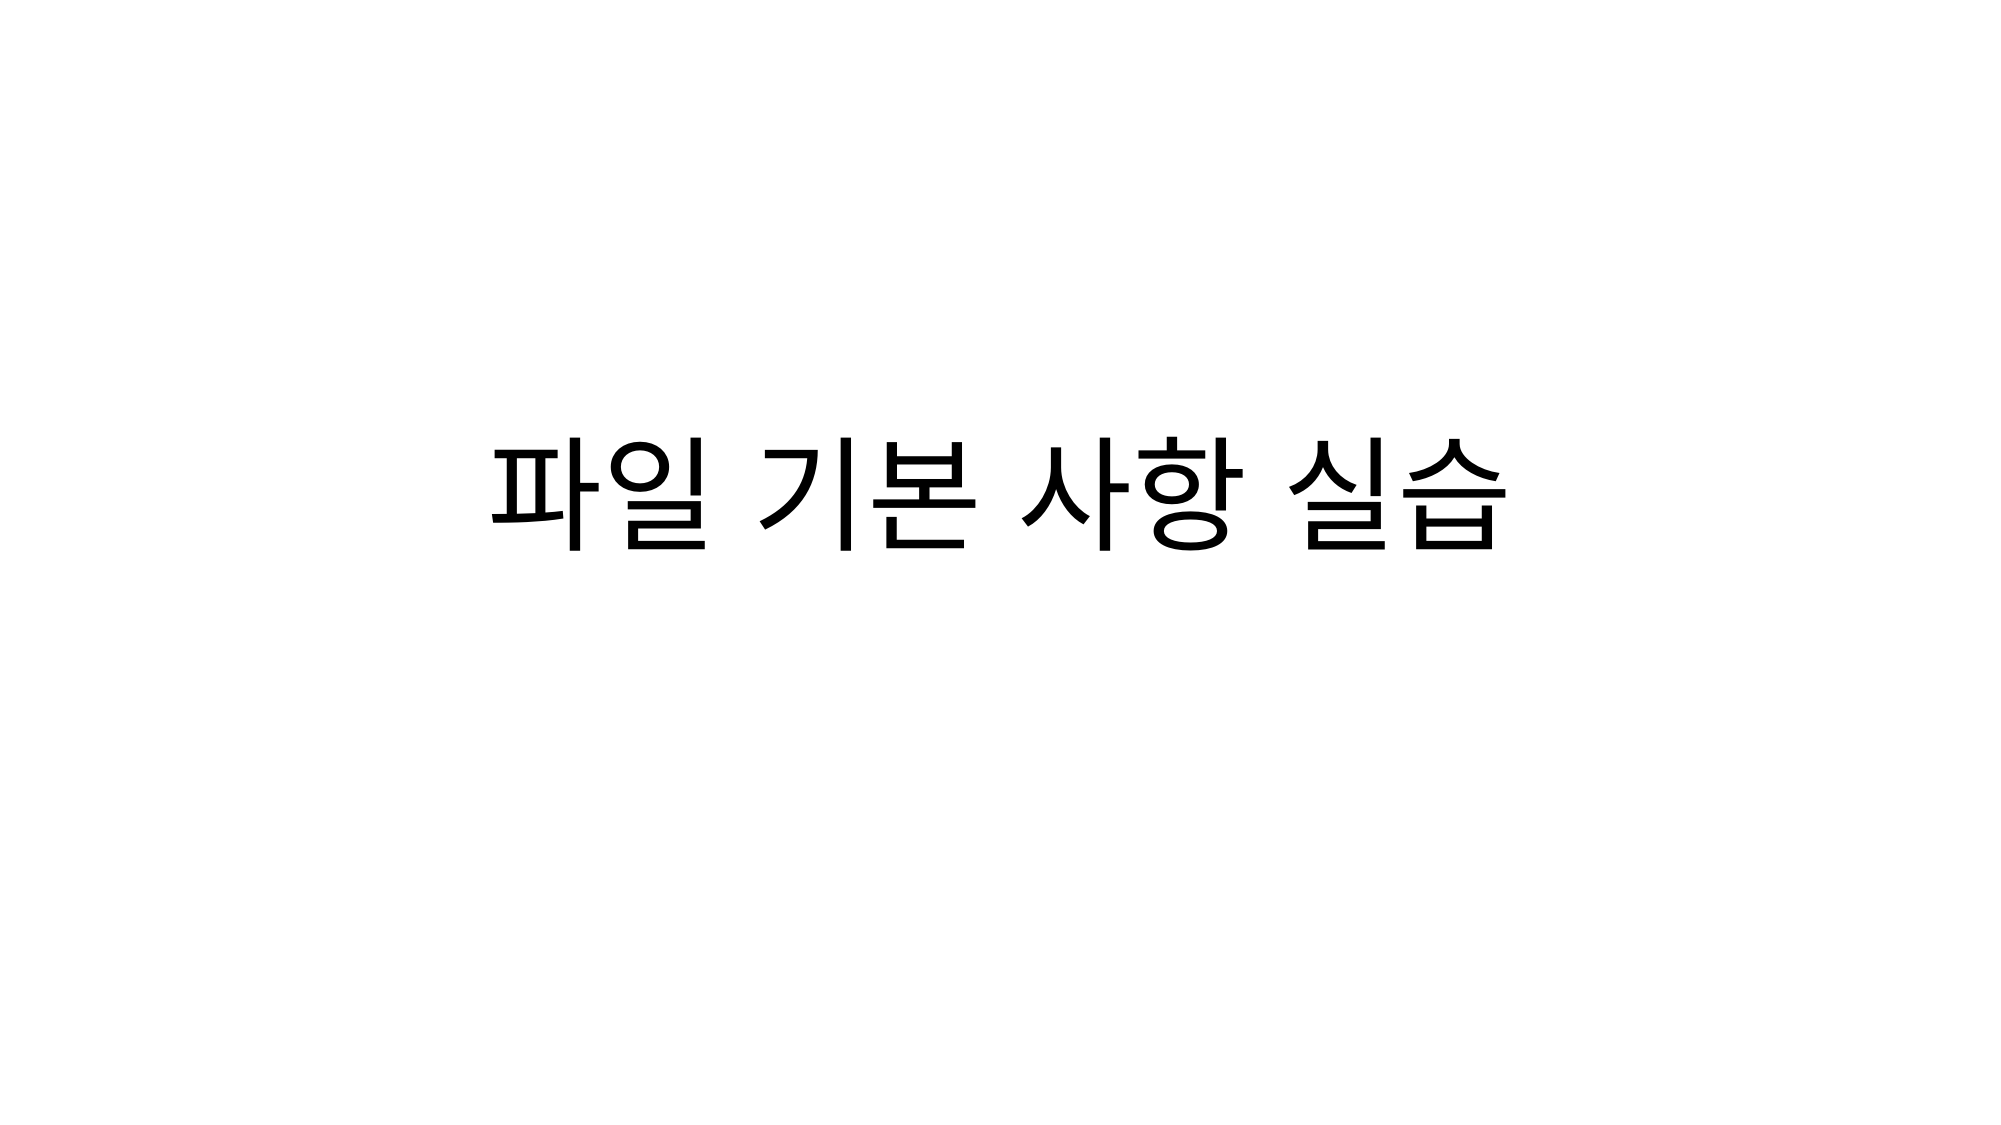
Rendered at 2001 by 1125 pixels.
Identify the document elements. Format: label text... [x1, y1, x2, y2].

title 파일 기본 사항 실습 [249, 184, 1750, 576]
